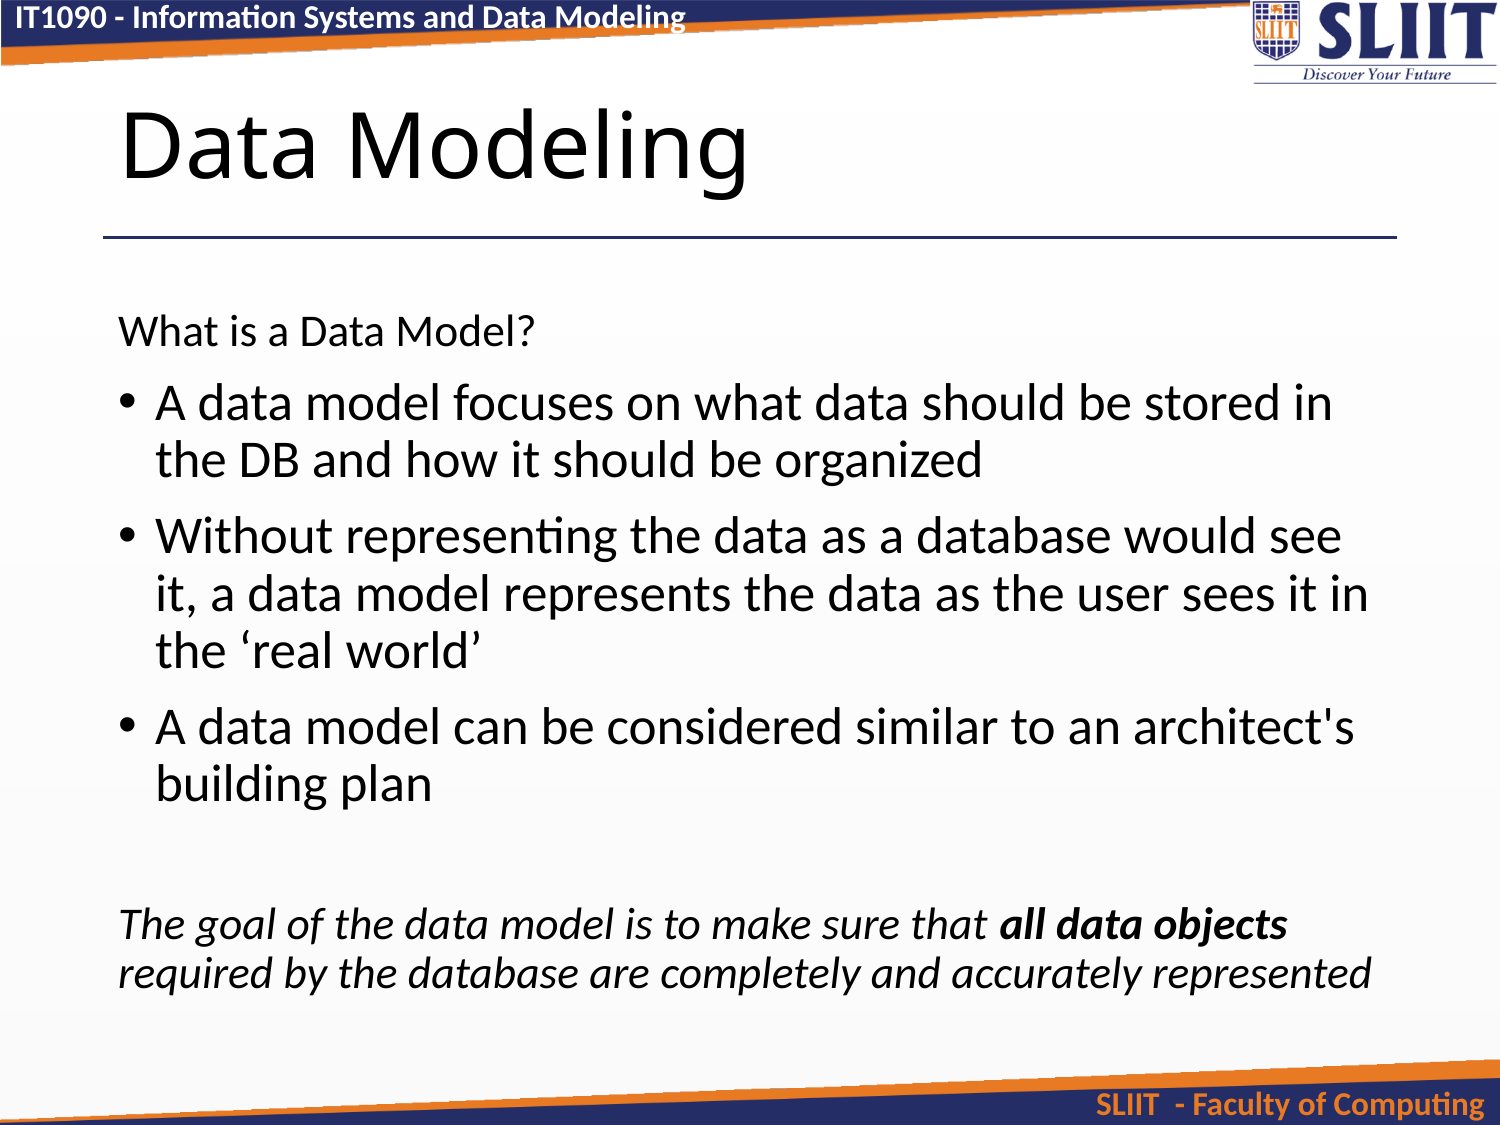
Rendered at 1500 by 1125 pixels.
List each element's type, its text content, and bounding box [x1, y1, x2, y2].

picture [2, 2, 1249, 75]
picture [1250, 0, 1500, 84]
title Data Modeling [103, 59, 1397, 238]
picture [0, 1050, 1500, 1125]
list What is a Data Model? A data model focuses on what data should be stored in the DB and how it should be organized Without representing the data as a database would see it, a data model represents the data as the user sees it in the ‘real world’ A data model can be considered similar to an architect's building plan The goal of the data model is to make sure that all data objects required by the database are completely and accurately represented [103, 299, 1397, 1014]
